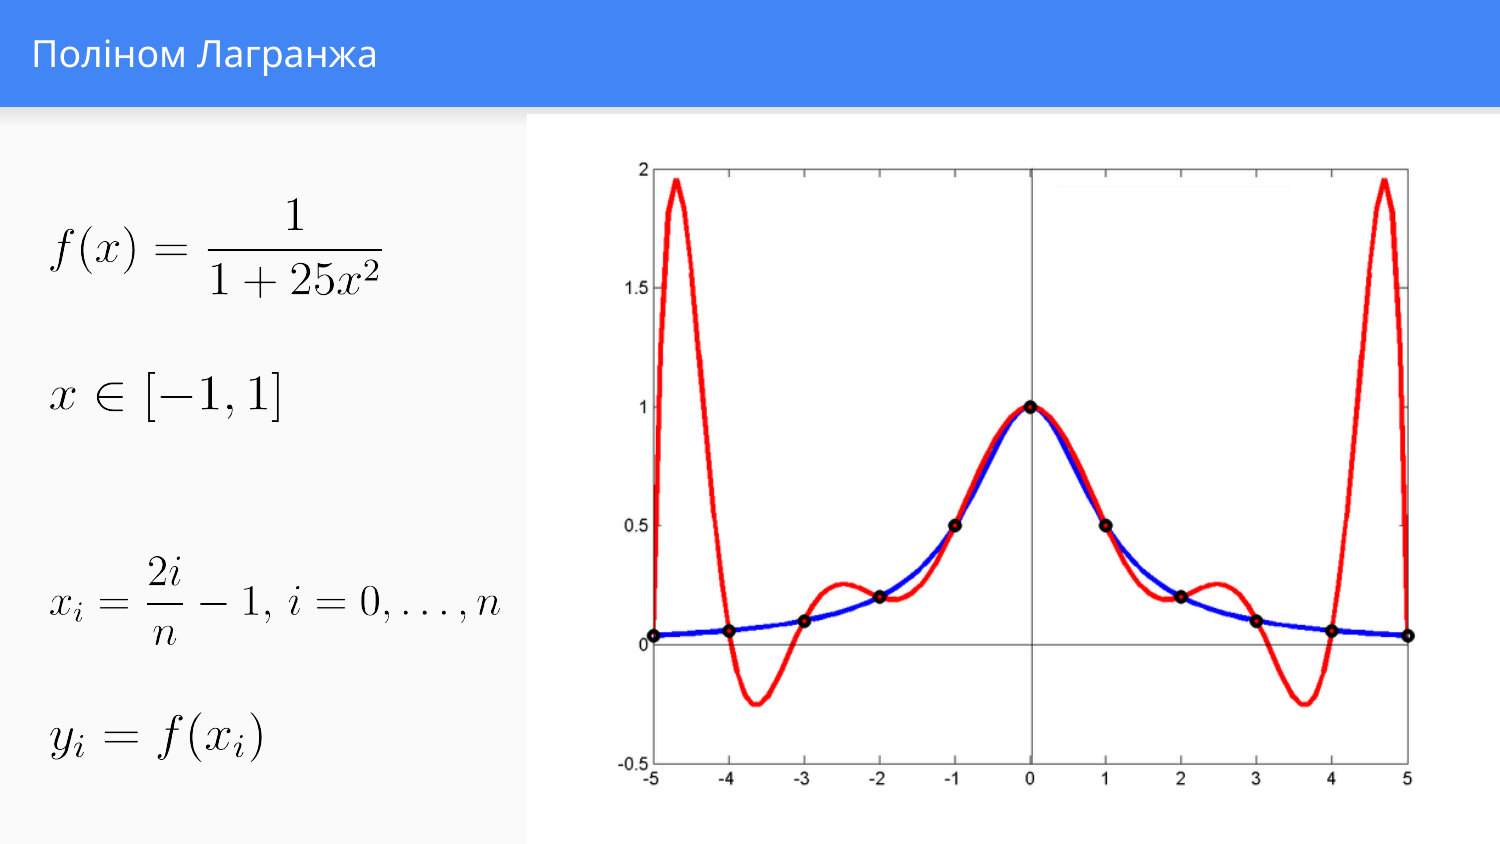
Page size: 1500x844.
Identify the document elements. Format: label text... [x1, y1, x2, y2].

picture [50, 711, 262, 762]
picture [50, 198, 383, 298]
picture [50, 555, 500, 645]
title Поліном Лагранжа [16, 2, 1464, 102]
picture [50, 371, 279, 422]
picture [527, 114, 1500, 844]
